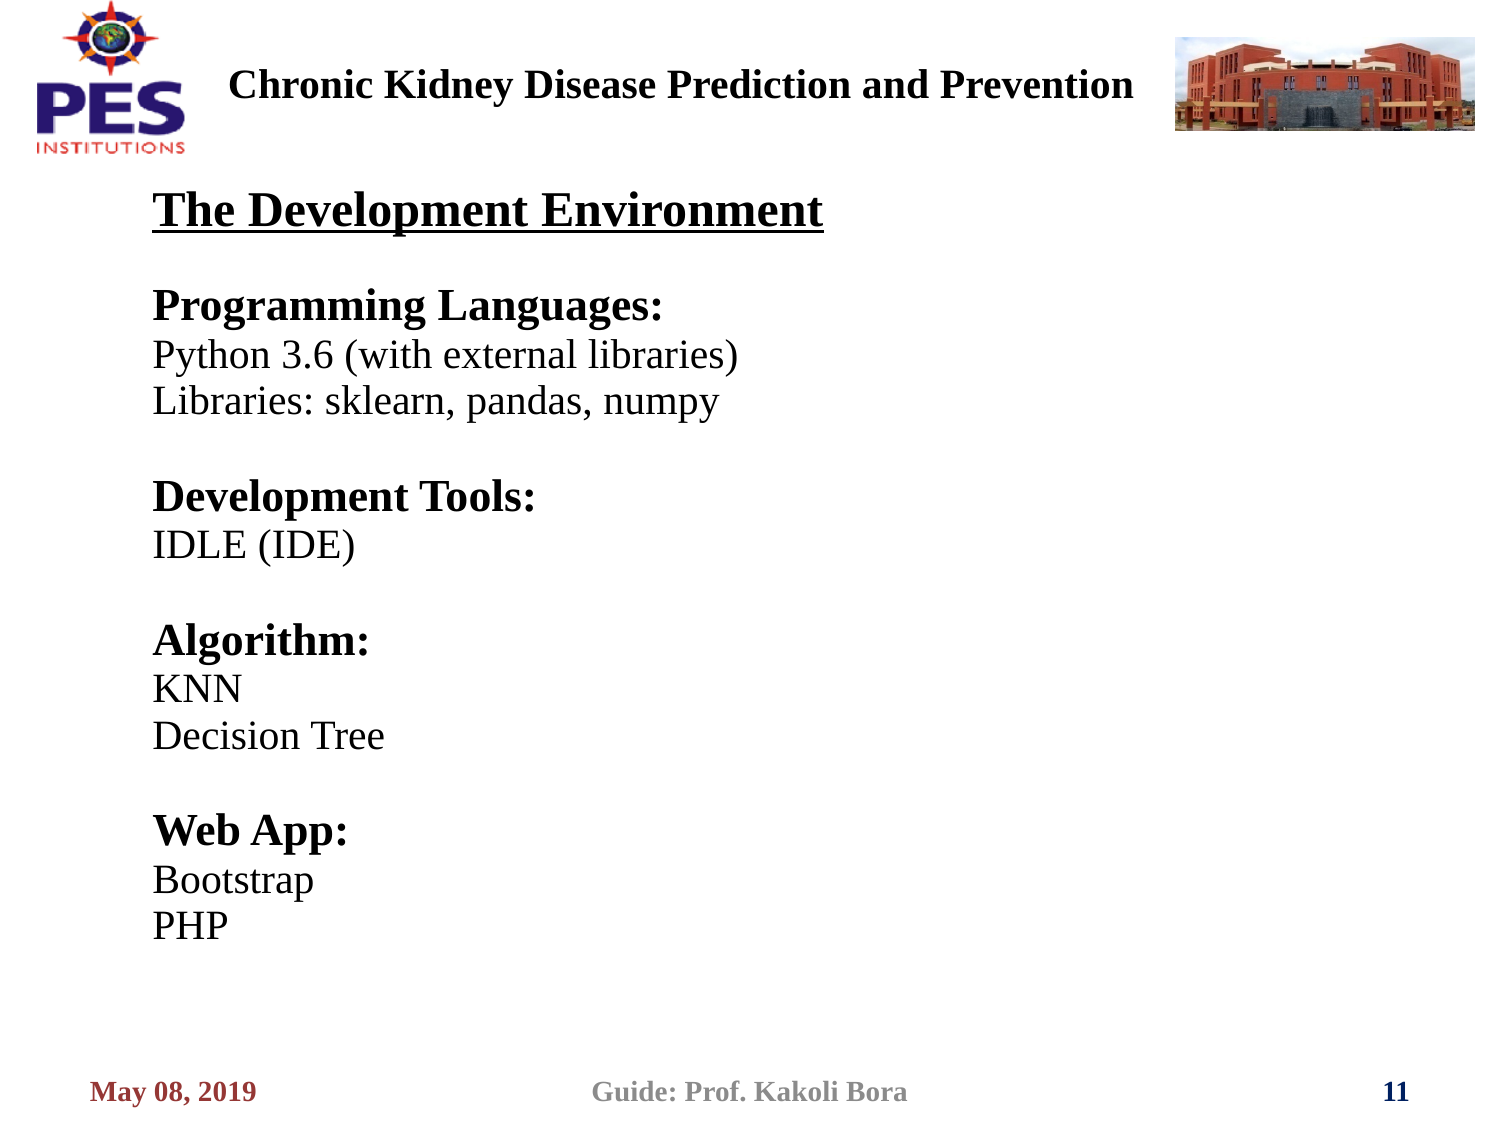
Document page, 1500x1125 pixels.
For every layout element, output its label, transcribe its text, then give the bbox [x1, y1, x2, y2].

text_box Chronic Kidney Disease Prediction and Prevention [191, 54, 1169, 114]
picture [37, 0, 188, 163]
picture [1174, 37, 1476, 131]
text_box May 08, 2019 [74, 1065, 425, 1125]
text_box Guide: Prof. Kakoli Bora [512, 1065, 988, 1125]
text_box The Development Environment Programming Languages: Python 3.6 (with external libraries) Libraries: sklearn, pandas, numpy Development Tools: IDLE (IDE) Algorithm: KNN Decision Tree Web App: Bootstrap PHP [137, 174, 1400, 1066]
text_box 11 [1074, 1065, 1425, 1125]
